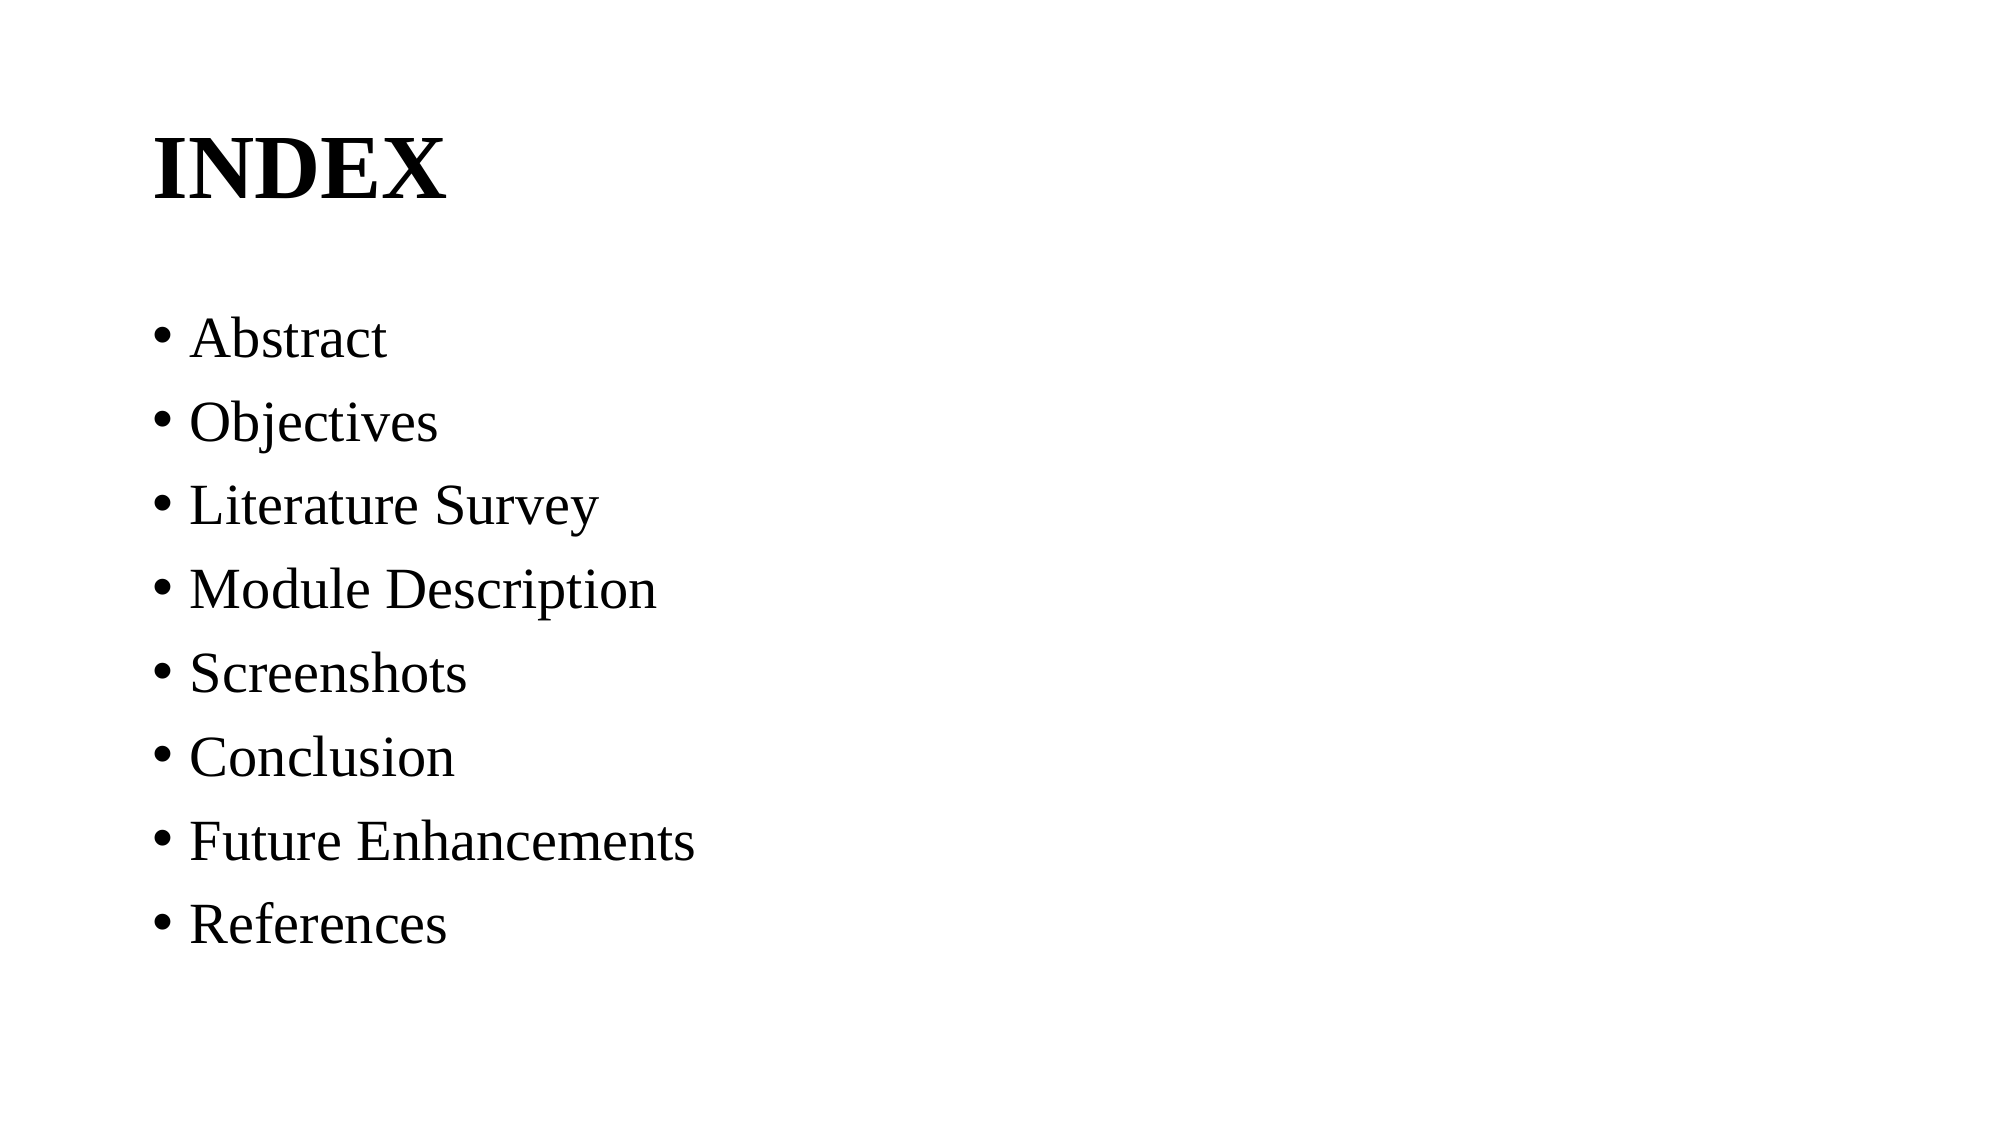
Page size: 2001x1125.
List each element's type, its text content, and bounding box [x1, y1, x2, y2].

list Abstract Objectives Literature Survey Module Description Screenshots Conclusion Future Enhancements References [137, 299, 1863, 1014]
title INDEX [137, 59, 1863, 278]
